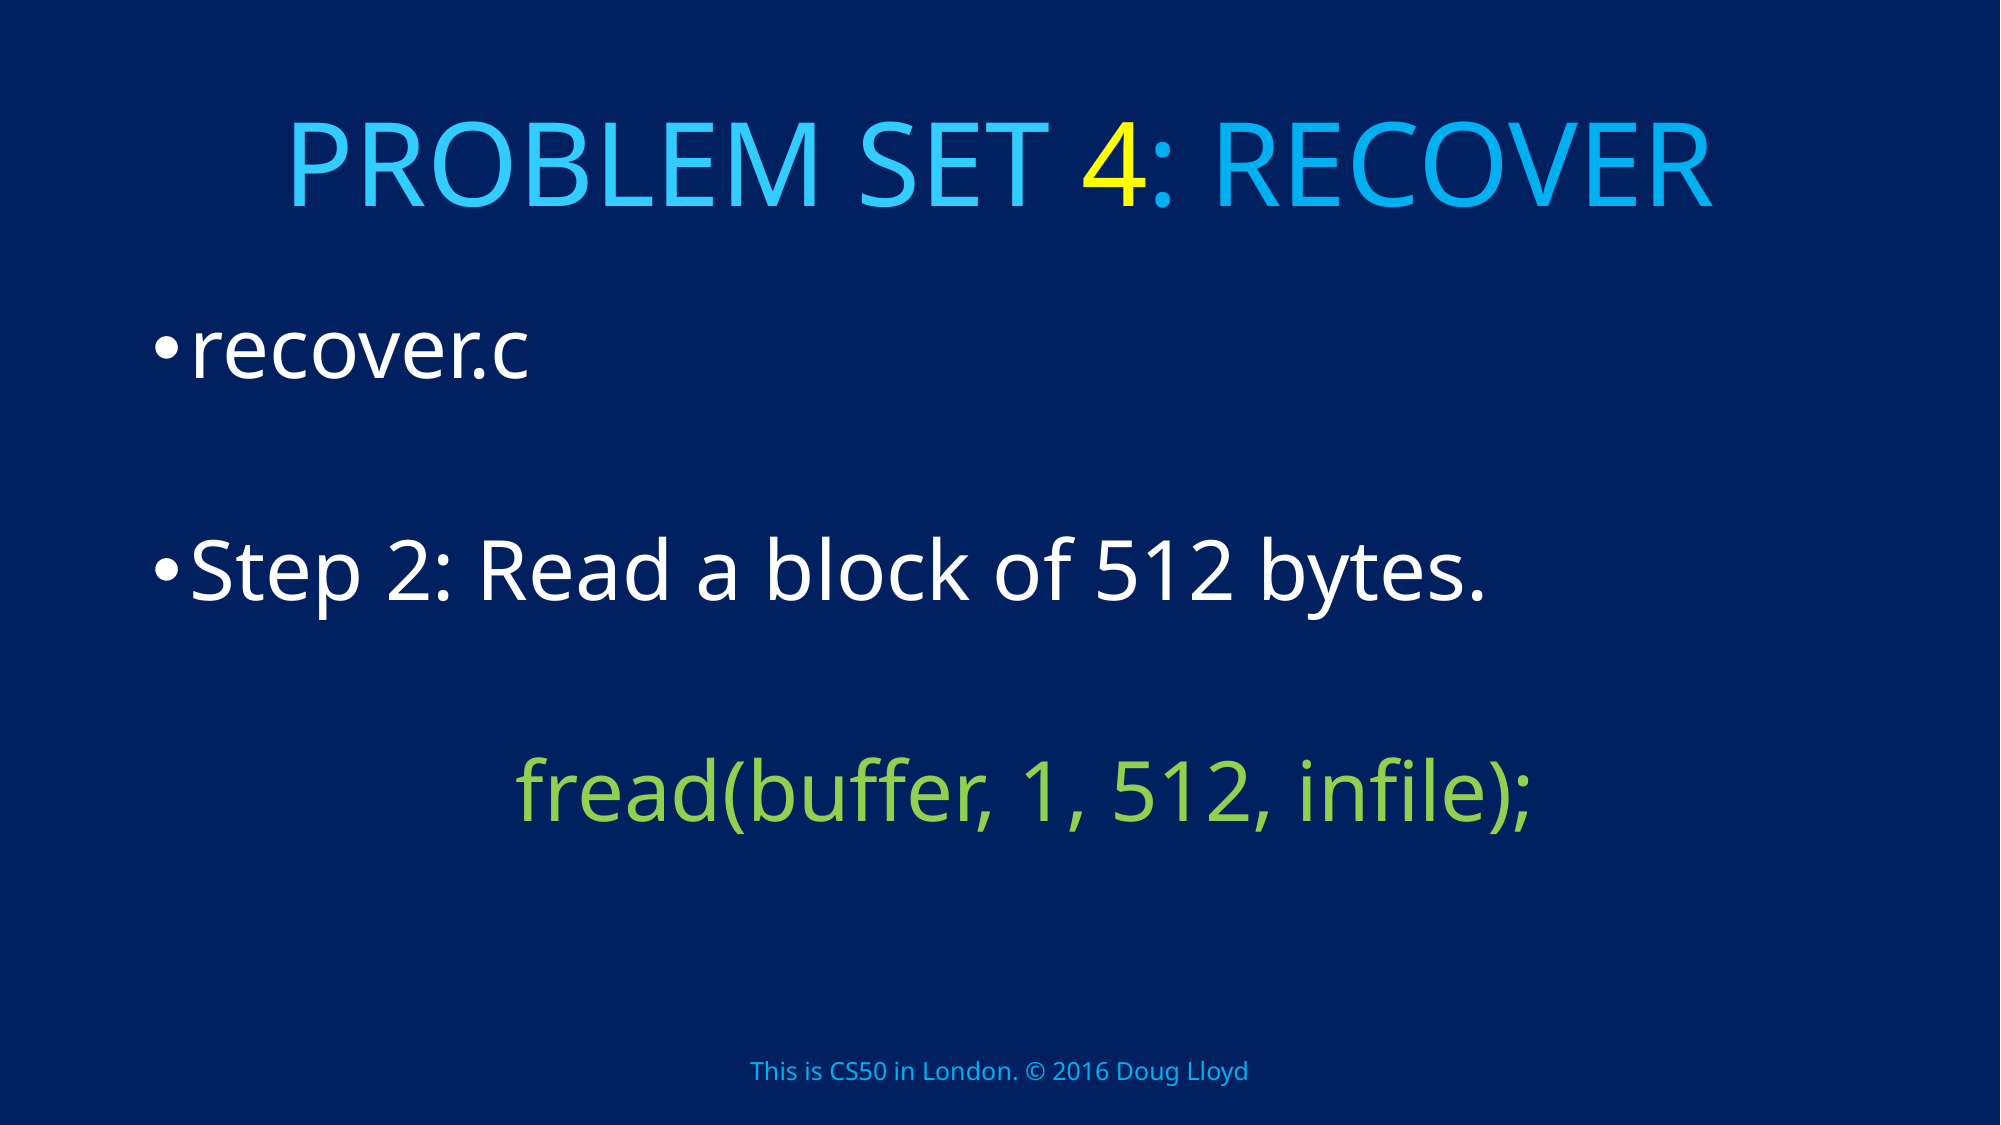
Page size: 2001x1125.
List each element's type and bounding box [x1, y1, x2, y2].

footer [662, 1042, 1338, 1103]
list [137, 299, 1915, 1074]
title [137, 59, 1863, 278]
